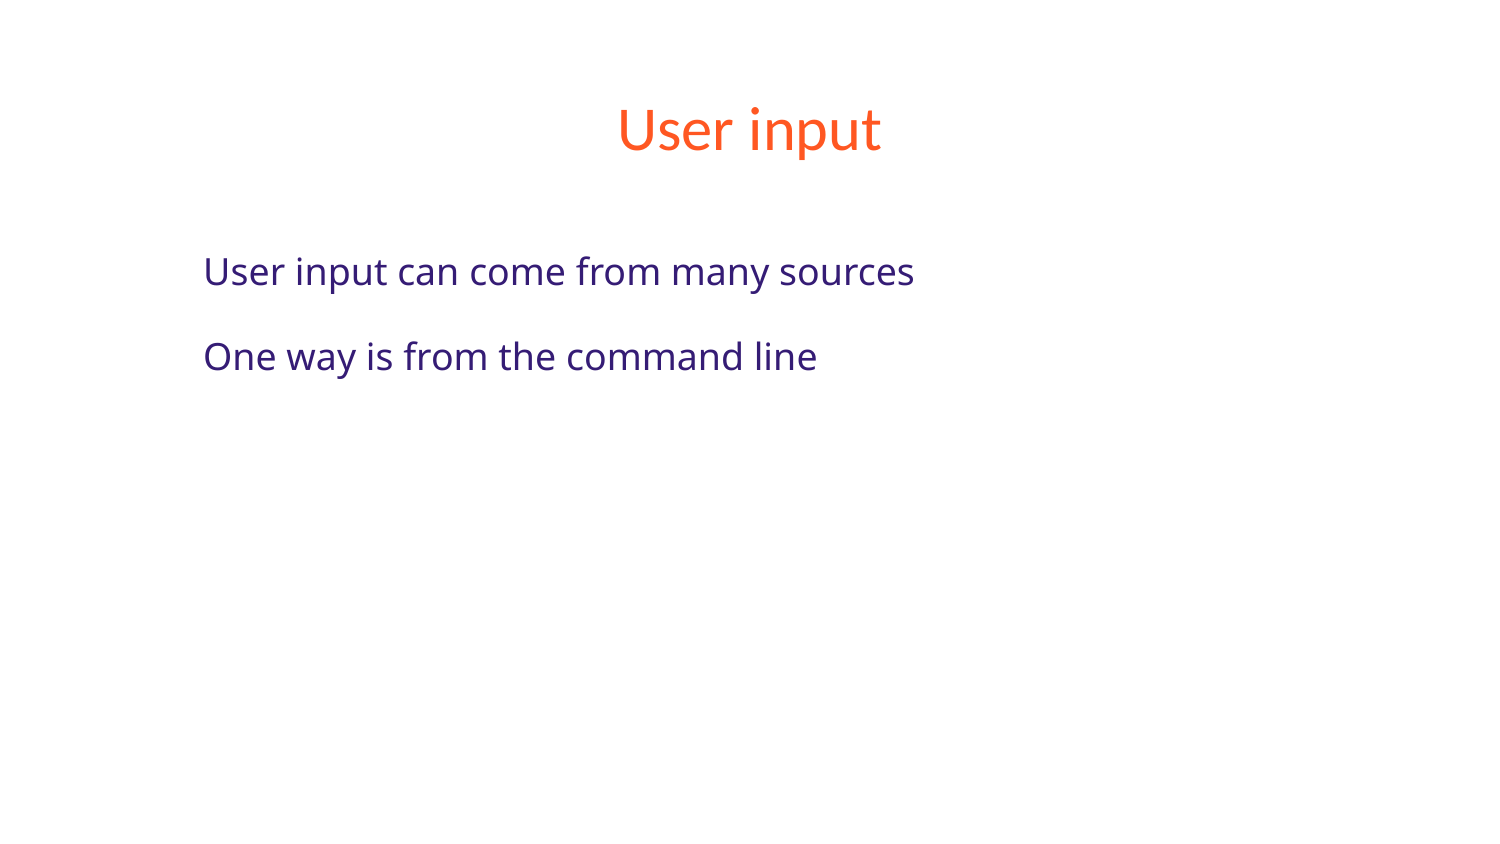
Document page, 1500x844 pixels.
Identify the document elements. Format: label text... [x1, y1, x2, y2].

title User input [51, 72, 1449, 167]
list User input can come from many sources One way is from the command line [188, 225, 1389, 787]
